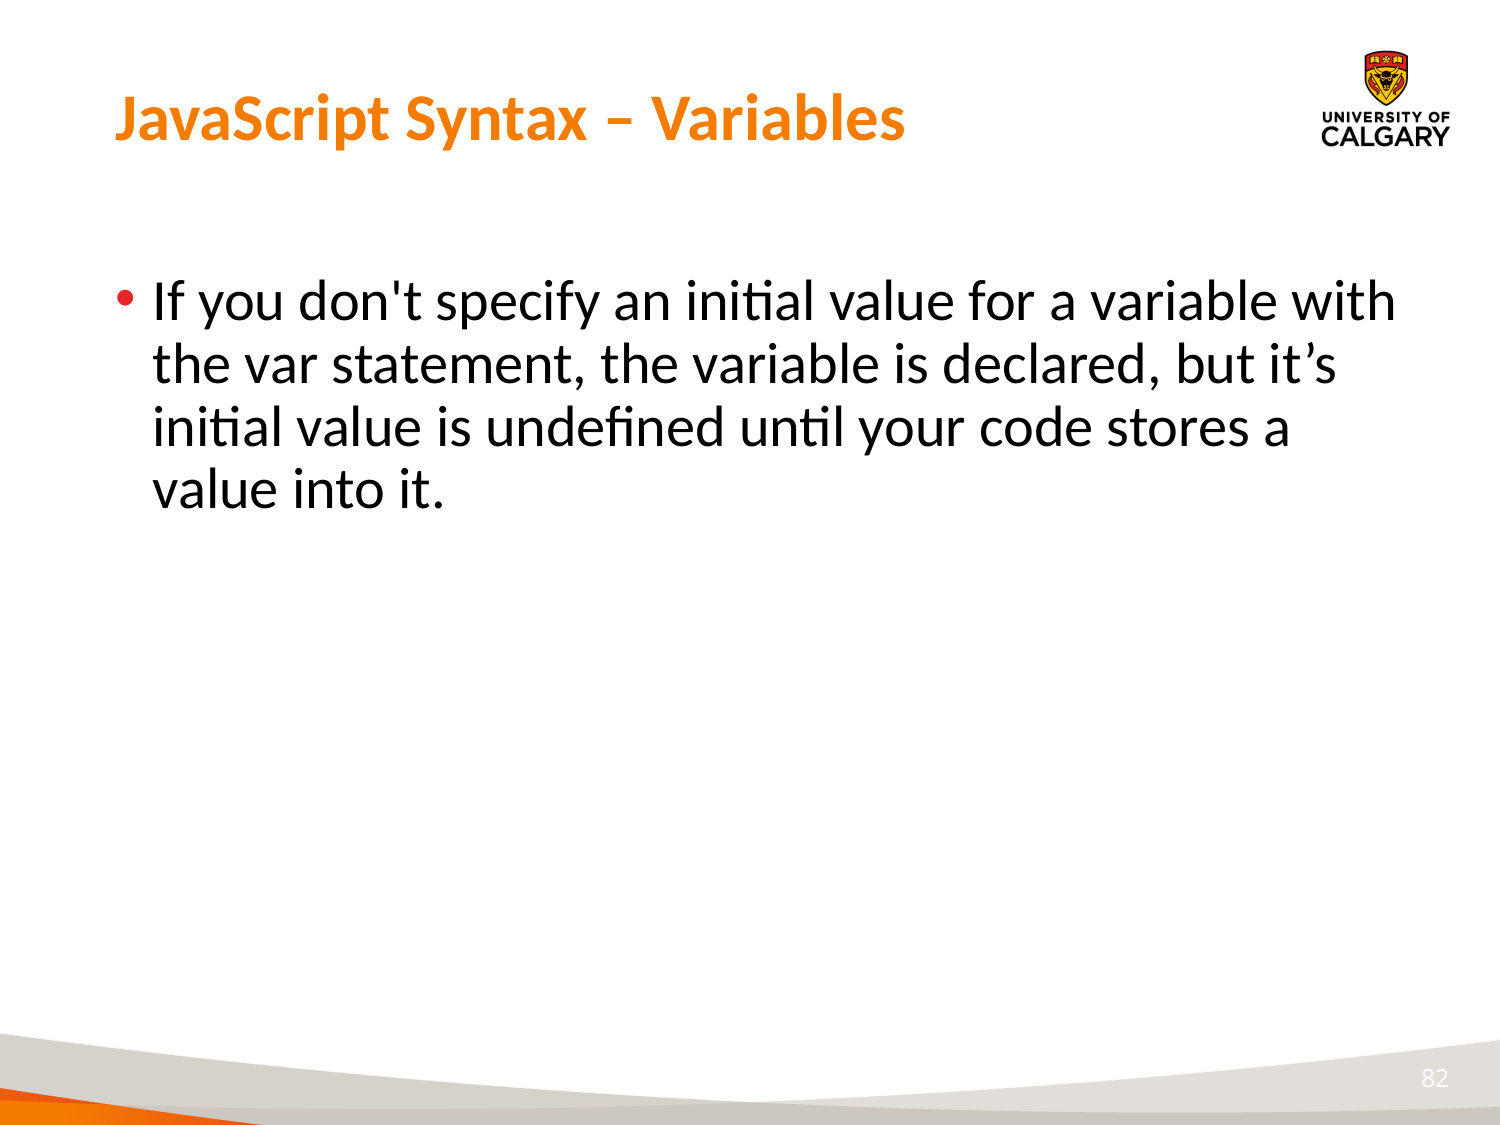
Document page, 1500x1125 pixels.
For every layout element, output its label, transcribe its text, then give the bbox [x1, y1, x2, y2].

title JavaScript Syntax – Variables [100, 37, 1438, 200]
slide_number 82 [1126, 1057, 1465, 1099]
picture [0, 0, 1500, 1125]
list If you don't specify an initial value for a variable with the var statement, the variable is declared, but it’s initial value is undefined until your code stores a value into it. [100, 262, 1438, 1000]
